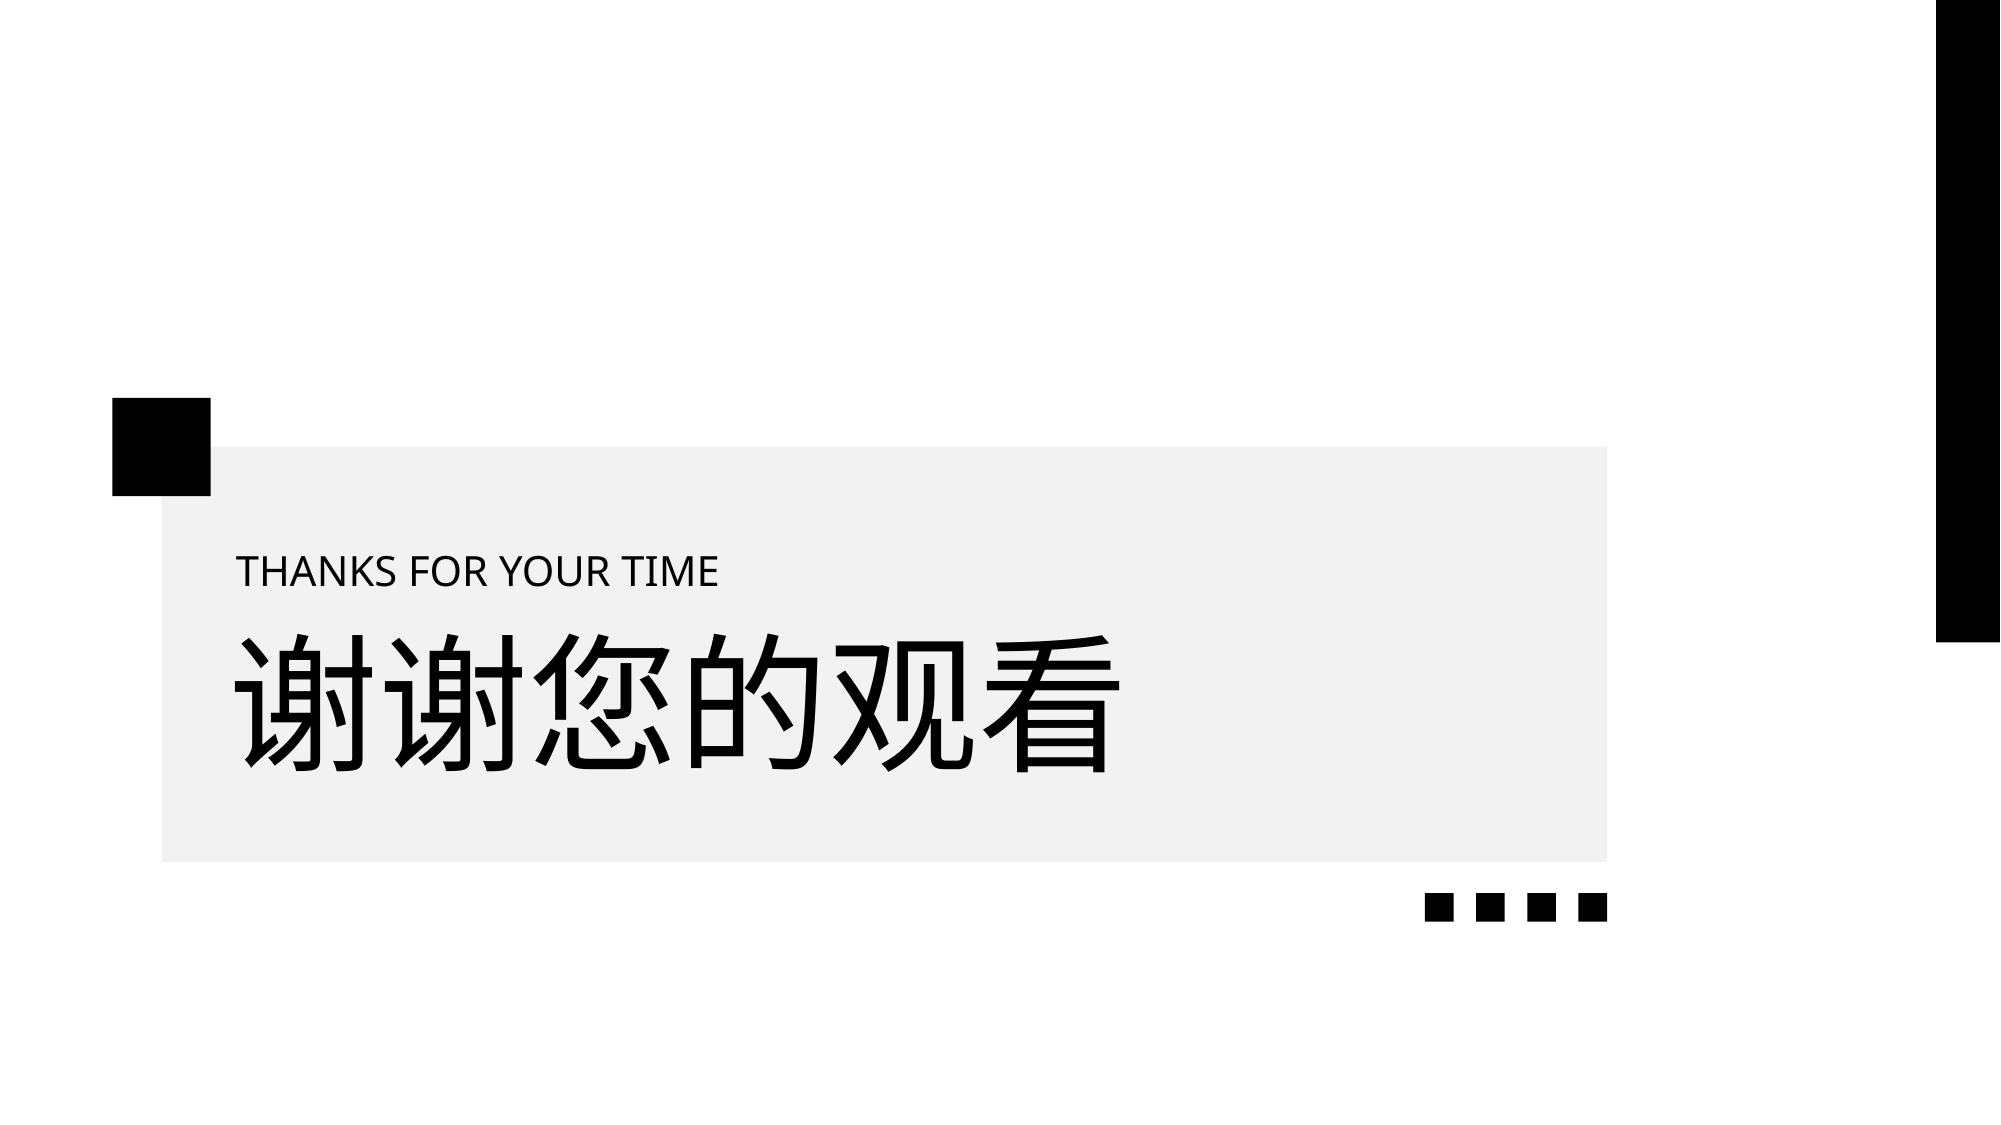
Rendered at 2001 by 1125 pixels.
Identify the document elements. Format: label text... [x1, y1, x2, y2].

text_box [111, 397, 212, 497]
text_box [1475, 892, 1506, 923]
text_box [160, 446, 1608, 863]
text_box [1935, 0, 2000, 643]
text_box THANKS FOR YOUR TIME [220, 542, 1223, 603]
text_box [1424, 892, 1455, 923]
text_box [1526, 892, 1557, 923]
text_box 谢谢您的观看 [214, 602, 1230, 798]
text_box [1577, 892, 1608, 923]
